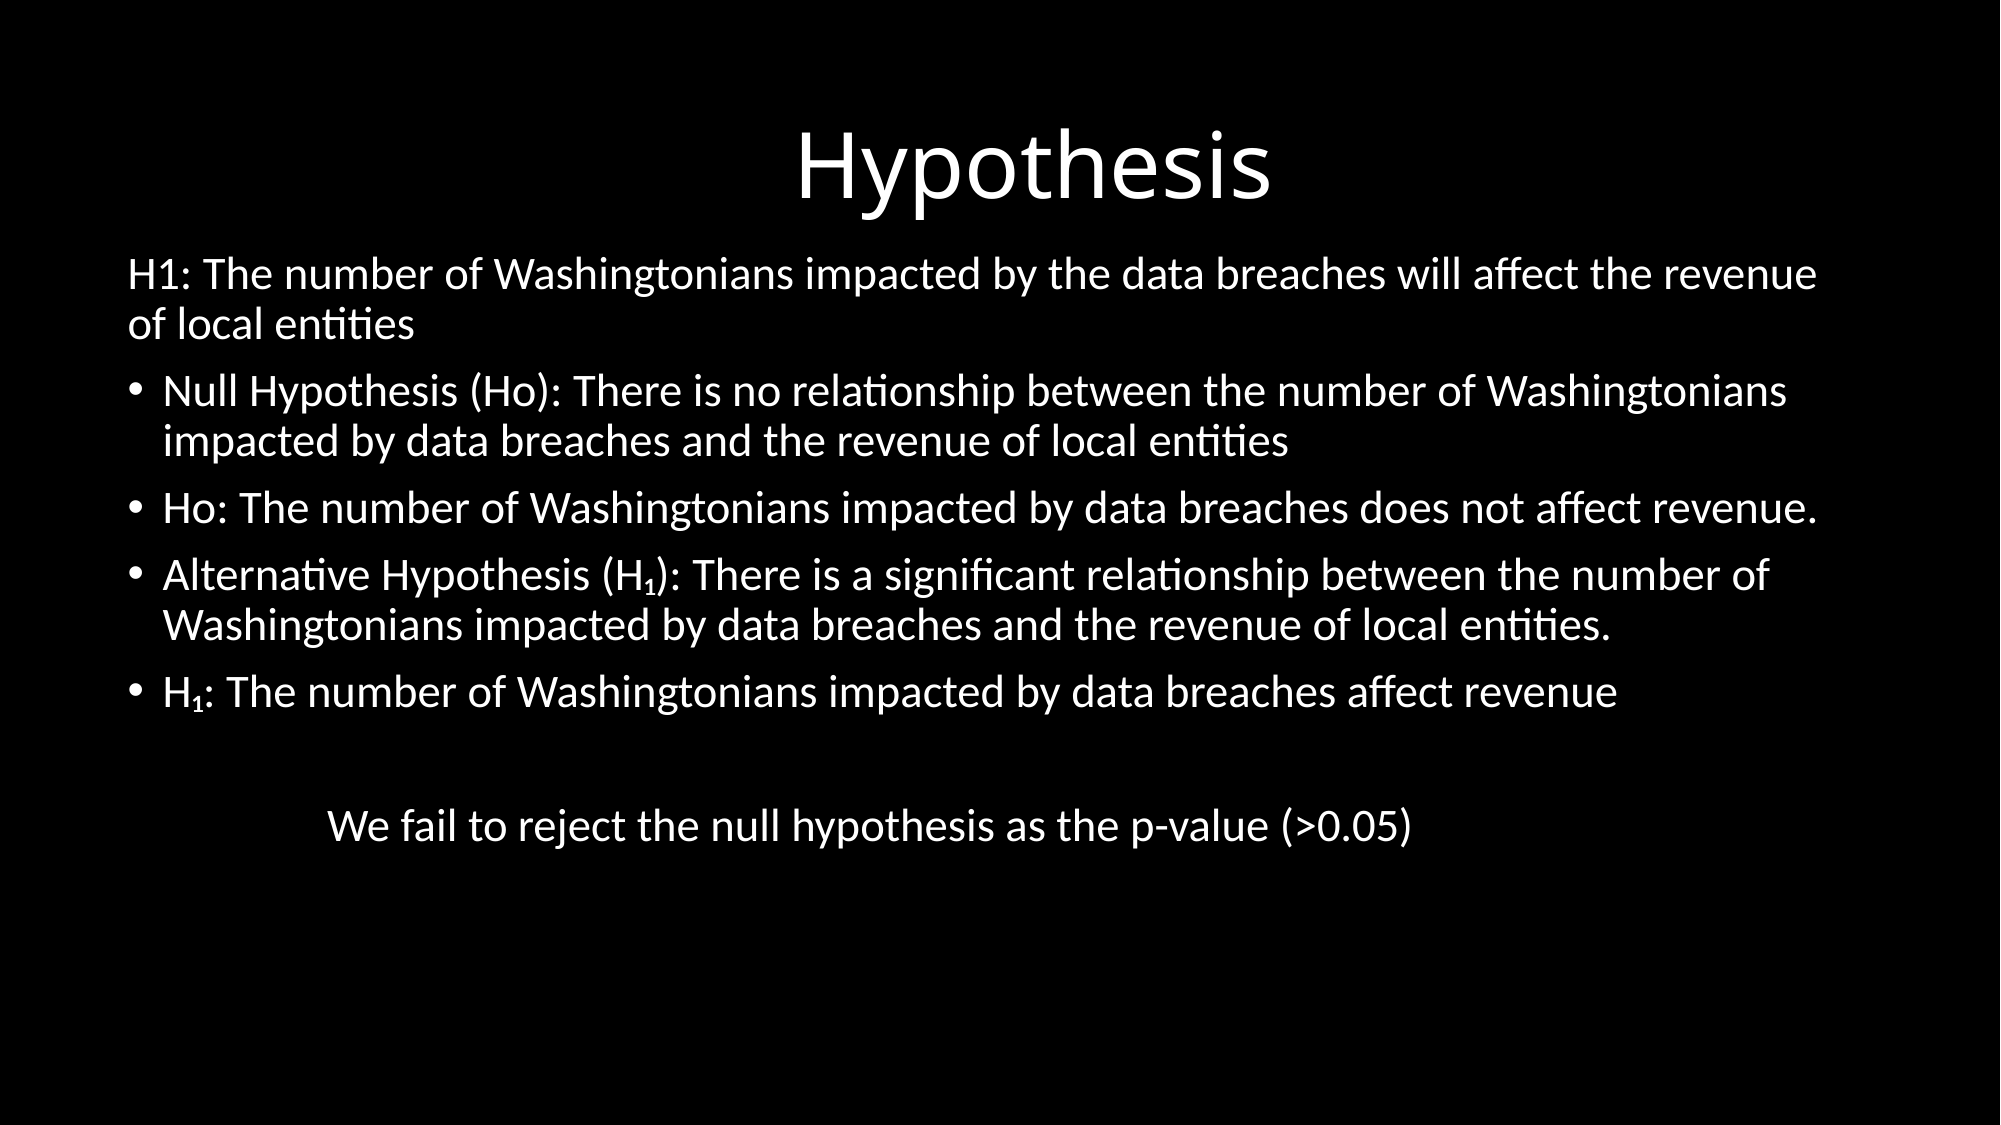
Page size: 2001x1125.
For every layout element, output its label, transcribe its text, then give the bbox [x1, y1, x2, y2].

title Hypothesis [137, 59, 1863, 278]
list H1: The number of Washingtonians impacted by the data breaches will affect the revenue of local entities Null Hypothesis (Ho): There is no relationship between the number of Washingtonians impacted by data breaches and the revenue of local entities Ho: The number of Washingtonians impacted by data breaches does not affect revenue. Alternative Hypothesis (H₁): There is a significant relationship between the number of Washingtonians impacted by data breaches and the revenue of local entities. H₁: The number of Washingtonians impacted by data breaches affect revenue We fail to reject the null hypothesis as the p-value (>0.05) [112, 241, 1838, 956]
